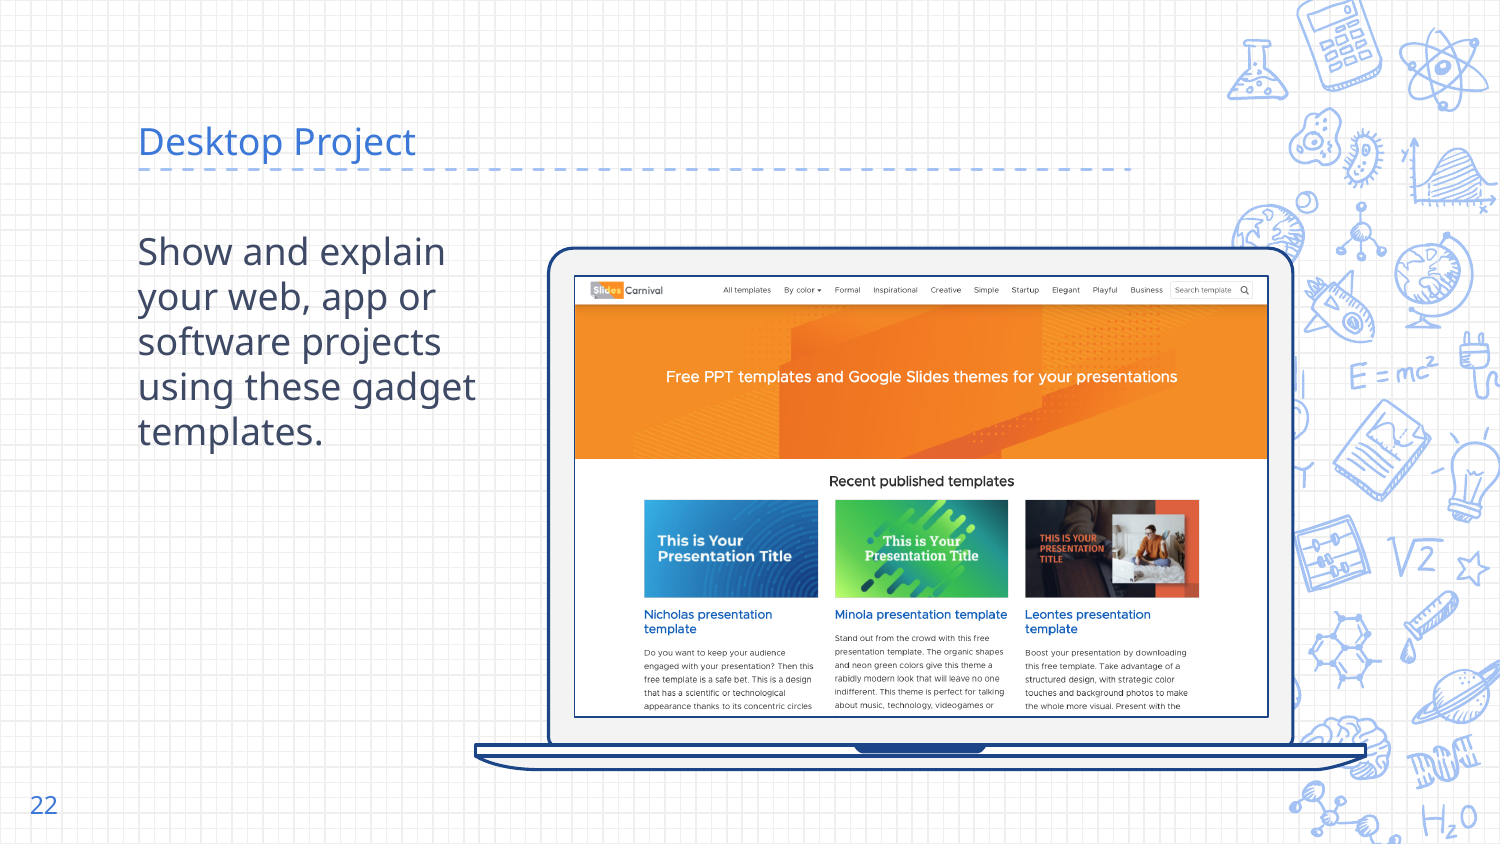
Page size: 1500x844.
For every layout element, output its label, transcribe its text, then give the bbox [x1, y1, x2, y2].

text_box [475, 247, 1367, 770]
list Show and explain your web, app or software projects using these gadget templates. [122, 212, 493, 806]
slide_number ‹#› [14, 774, 105, 840]
picture [574, 276, 1268, 717]
title Desktop Project [122, 36, 1130, 178]
